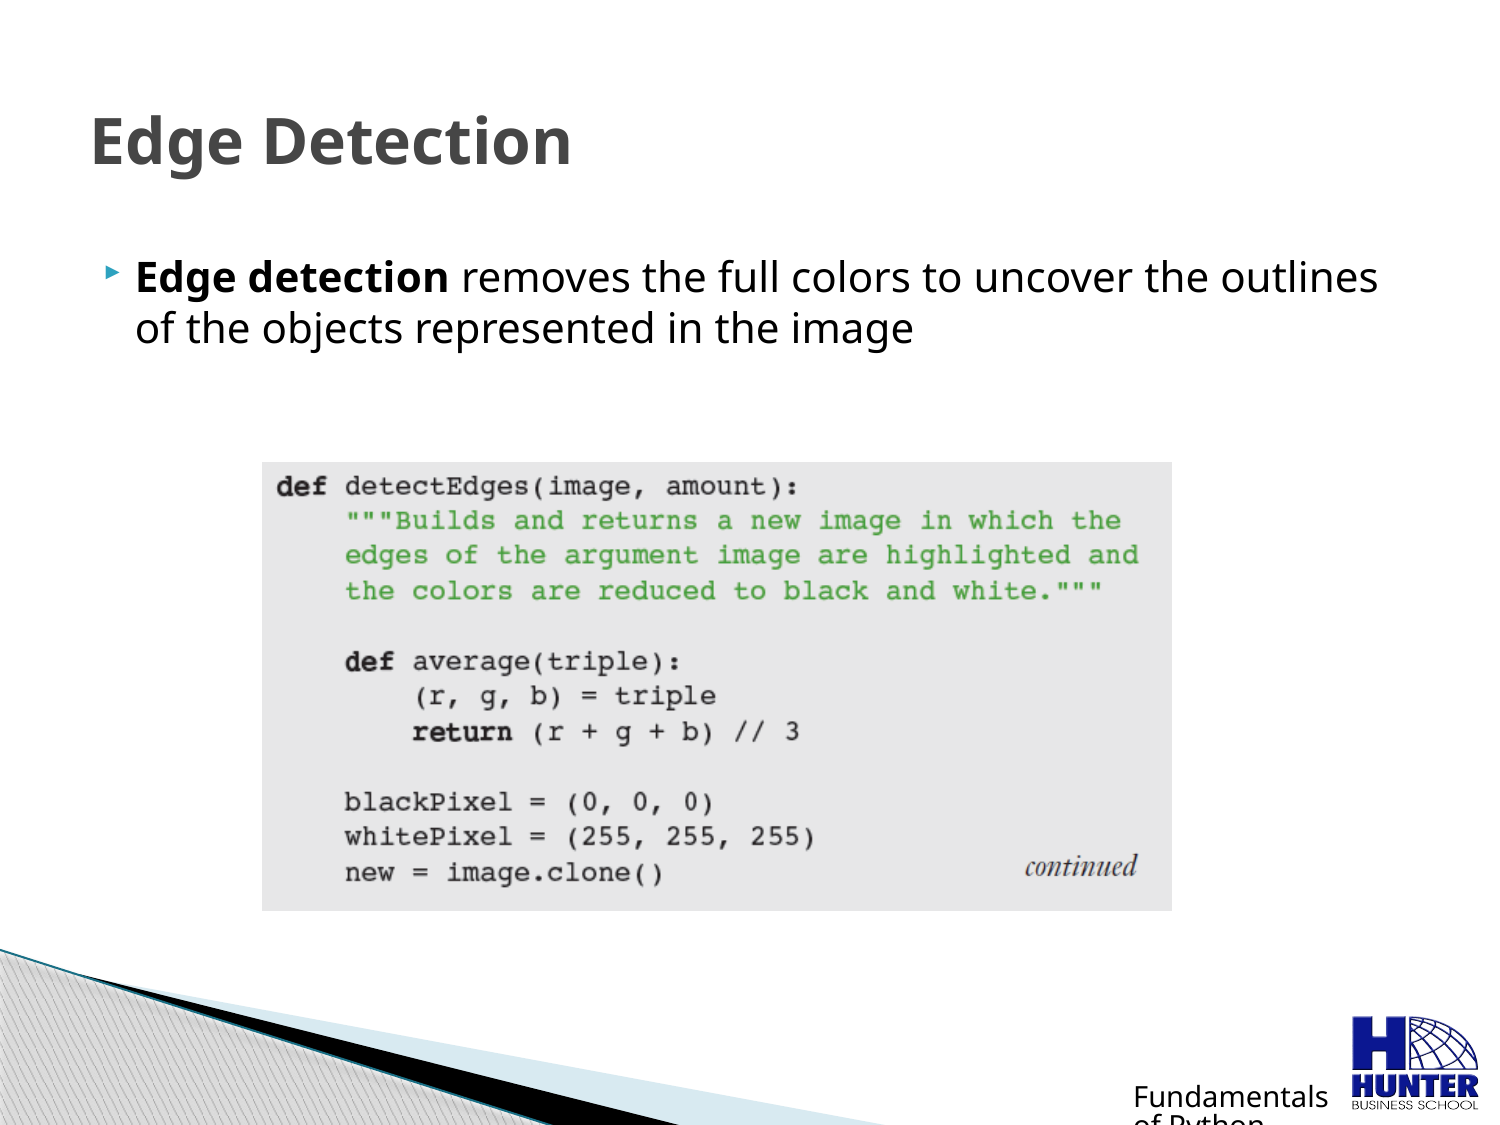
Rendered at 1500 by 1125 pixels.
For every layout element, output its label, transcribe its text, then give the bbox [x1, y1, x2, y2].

picture [262, 462, 1173, 912]
footer Fundamentals of Python [1118, 1065, 1352, 1125]
list Edge detection removes the full colors to uncover the outlines of the objects represented in the image [75, 243, 1425, 986]
picture [1352, 1016, 1479, 1111]
title Edge Detection [75, 45, 1425, 233]
